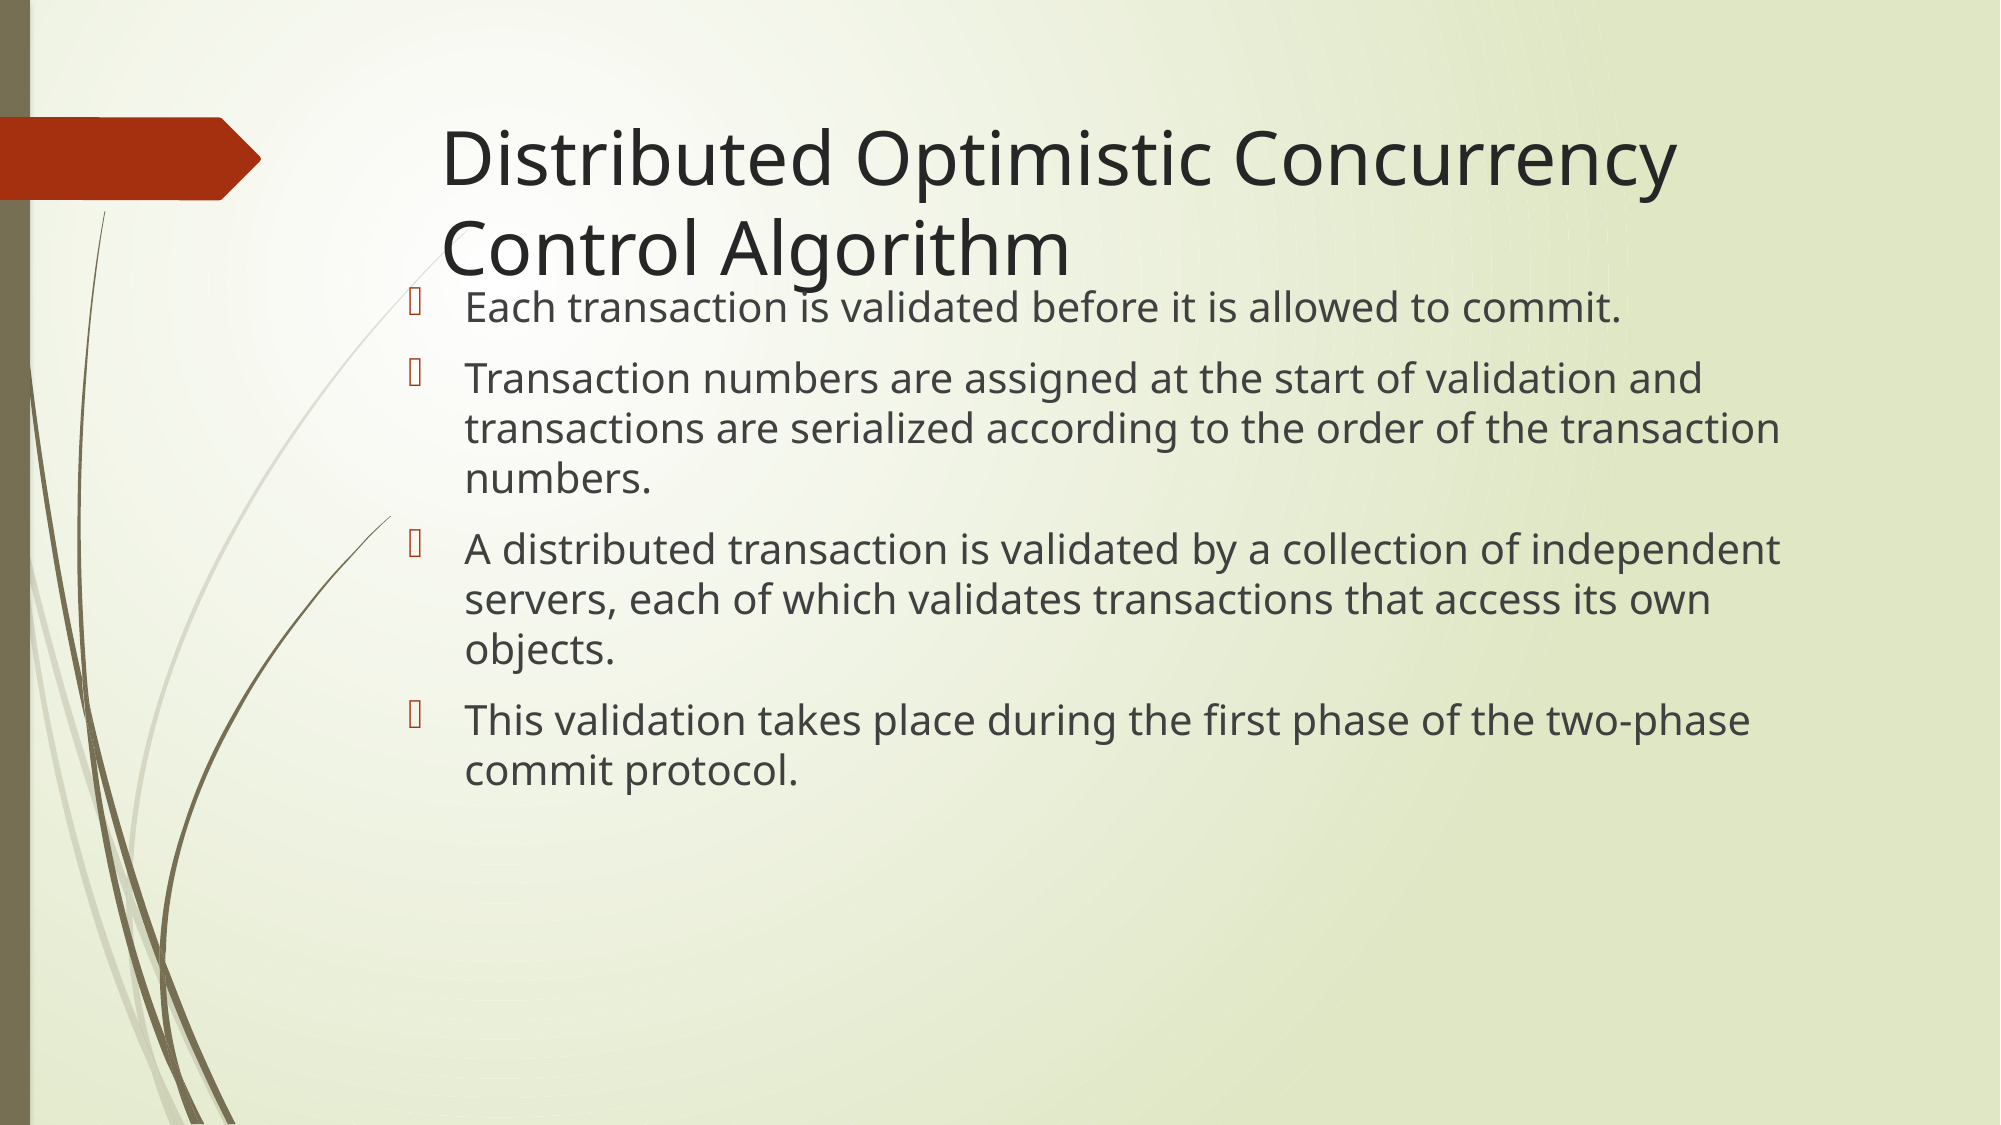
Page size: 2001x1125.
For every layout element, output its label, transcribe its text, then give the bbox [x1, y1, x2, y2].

list Each transaction is validated before it is allowed to commit. Transaction numbers are assigned at the start of validation and transactions are serialized according to the order of the transaction numbers. A distributed transaction is validated by a collection of independent servers, each of which validates transactions that access its own objects. This validation takes place during the first phase of the two-phase commit protocol. [393, 273, 1856, 893]
title Distributed Optimistic Concurrency Control Algorithm [425, 102, 1888, 313]
